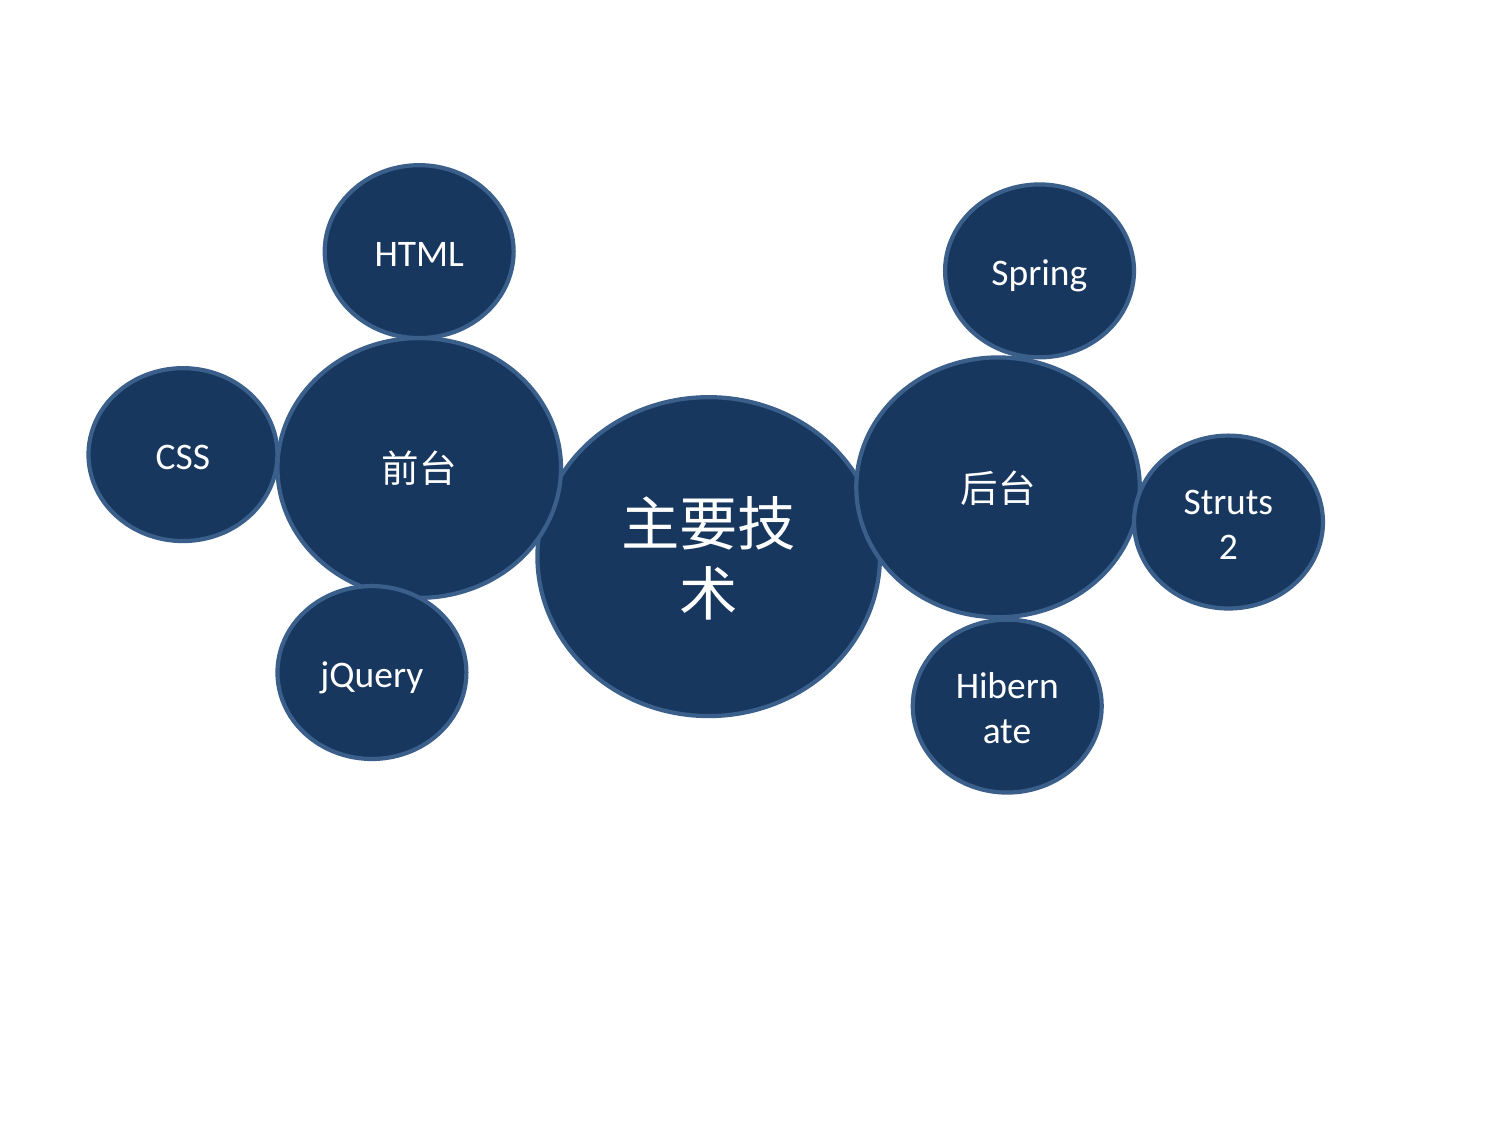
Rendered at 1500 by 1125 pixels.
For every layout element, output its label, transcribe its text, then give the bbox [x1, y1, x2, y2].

text_box CSS [86, 366, 280, 544]
text_box Hibernate [910, 617, 1104, 795]
text_box 主要技术 [535, 395, 882, 719]
text_box Spring [942, 182, 1137, 360]
text_box jQuery [275, 583, 469, 762]
text_box 后台 [854, 355, 1142, 619]
text_box 前台 [276, 338, 564, 600]
text_box HTML [322, 163, 516, 341]
text_box Struts2 [1131, 433, 1326, 611]
